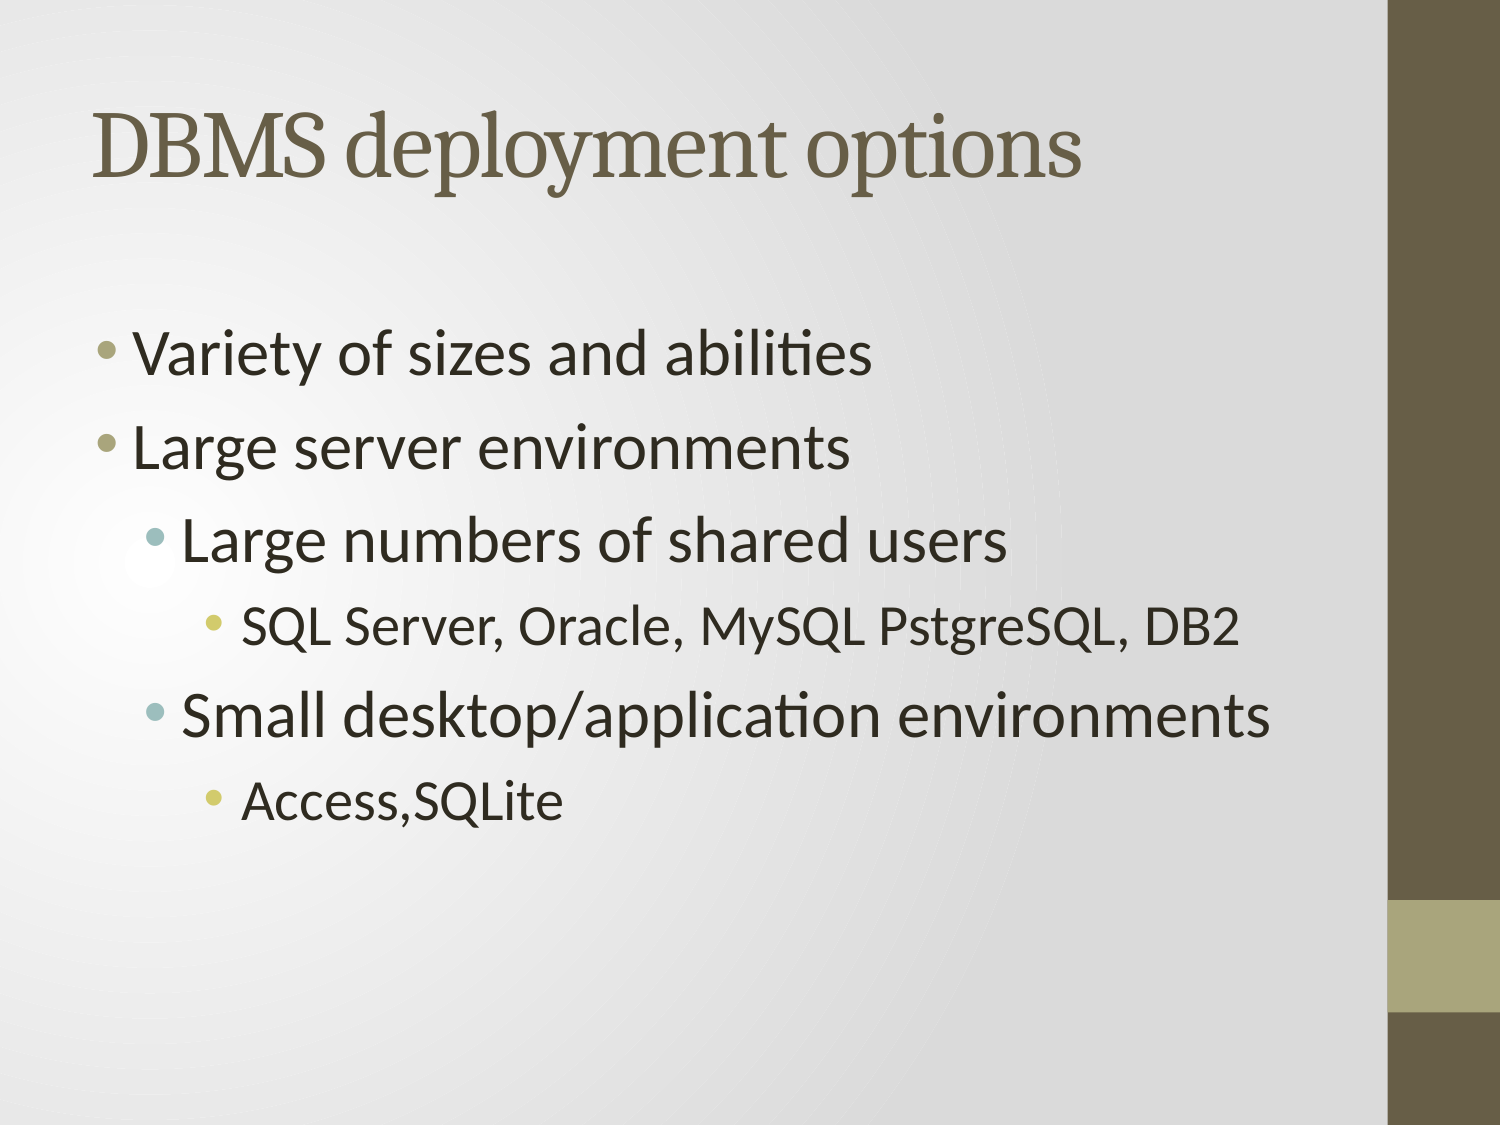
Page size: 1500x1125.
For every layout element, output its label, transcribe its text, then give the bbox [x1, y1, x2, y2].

list Variety of sizes and abilities Large server environments Large numbers of shared users SQL Server, Oracle, MySQL PstgreSQL, DB2 Small desktop/application environments Access,SQLite [61, 208, 1339, 885]
title DBMS deployment options [75, 45, 1325, 208]
